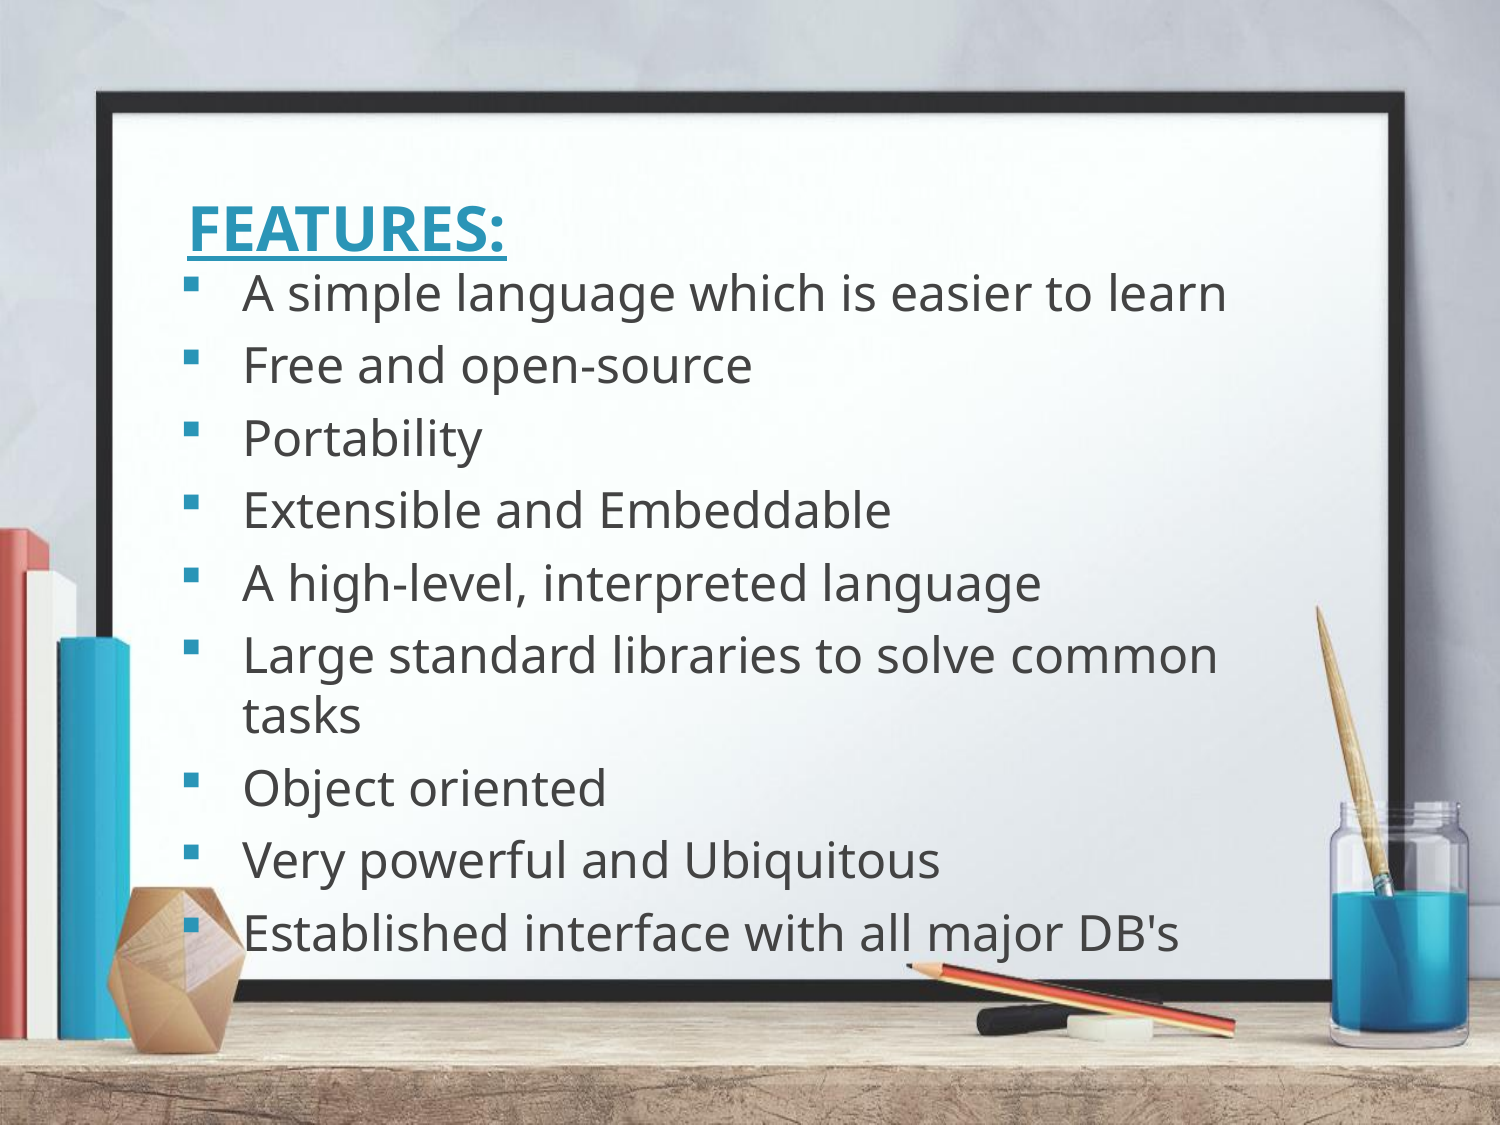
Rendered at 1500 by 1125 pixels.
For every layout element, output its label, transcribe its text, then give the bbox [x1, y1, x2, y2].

title FEATURES: [172, 174, 1324, 339]
list A simple language which is easier to learn Free and open-source Portability Extensible and Embeddable A high-level, interpreted language Large standard libraries to solve common tasks Object oriented Very powerful and Ubiquitous Established interface with all major DB's [152, 246, 1305, 839]
picture [0, 0, 1500, 1125]
